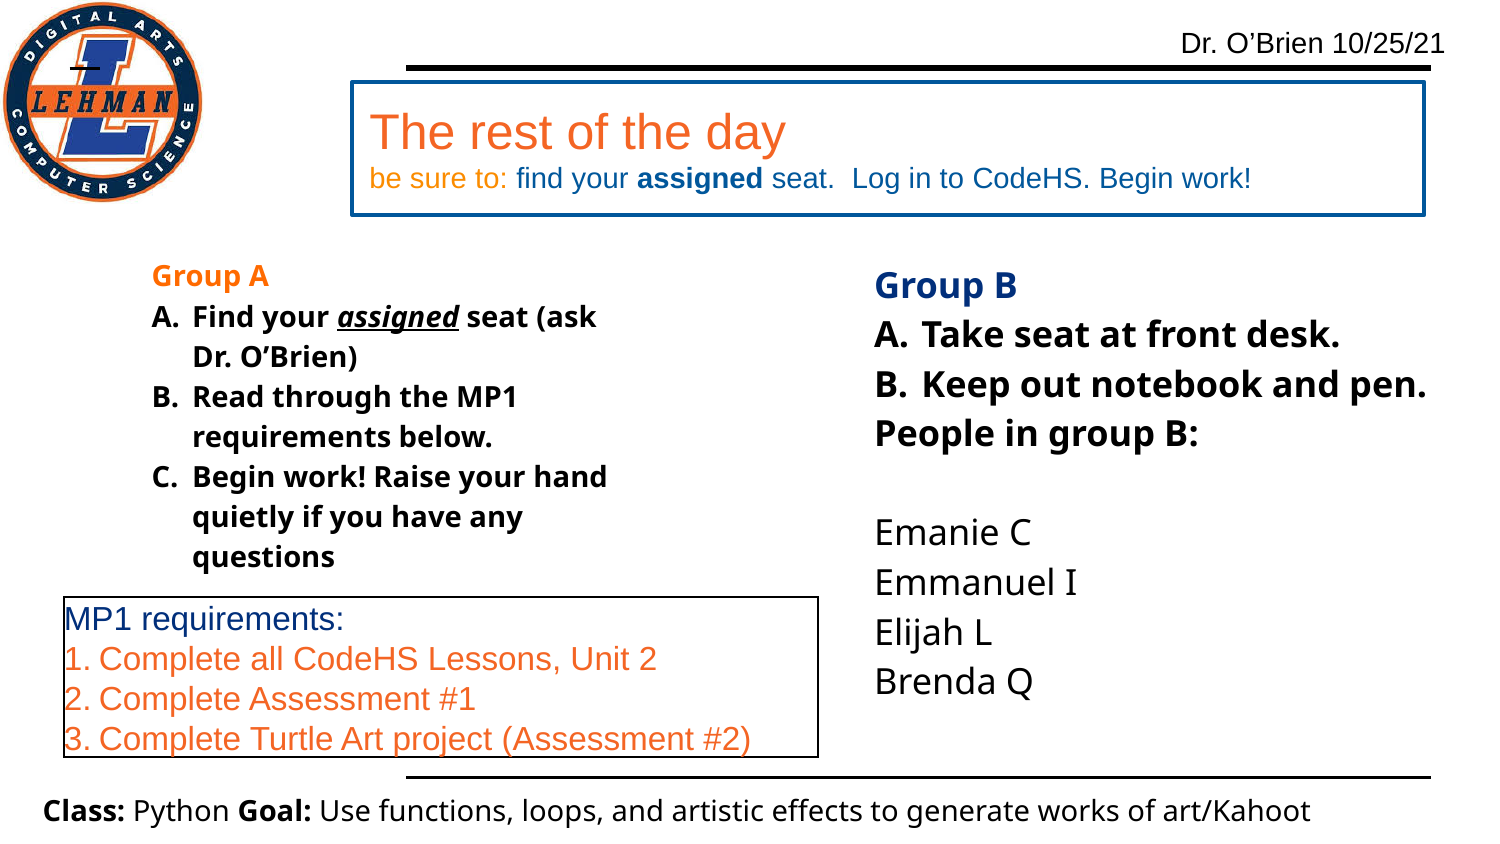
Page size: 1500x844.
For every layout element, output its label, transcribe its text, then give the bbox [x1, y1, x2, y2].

text_box MP1 requirements: Complete all CodeHS Lessons, Unit 2 Complete Assessment #1 Complete Turtle Art project (Assessment #2) [63, 597, 819, 757]
list Group A Find your assigned seat (ask Dr. O’Brien) Read through the MP1 requirements below. Begin work! Raise your hand quietly if you have any questions [136, 236, 649, 597]
picture [0, 0, 204, 204]
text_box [351, 81, 1425, 216]
text_box Group B Take seat at front desk. Keep out notebook and pen. People in group B: Emanie C Emmanuel I Elijah L Brenda Q [859, 240, 1445, 758]
